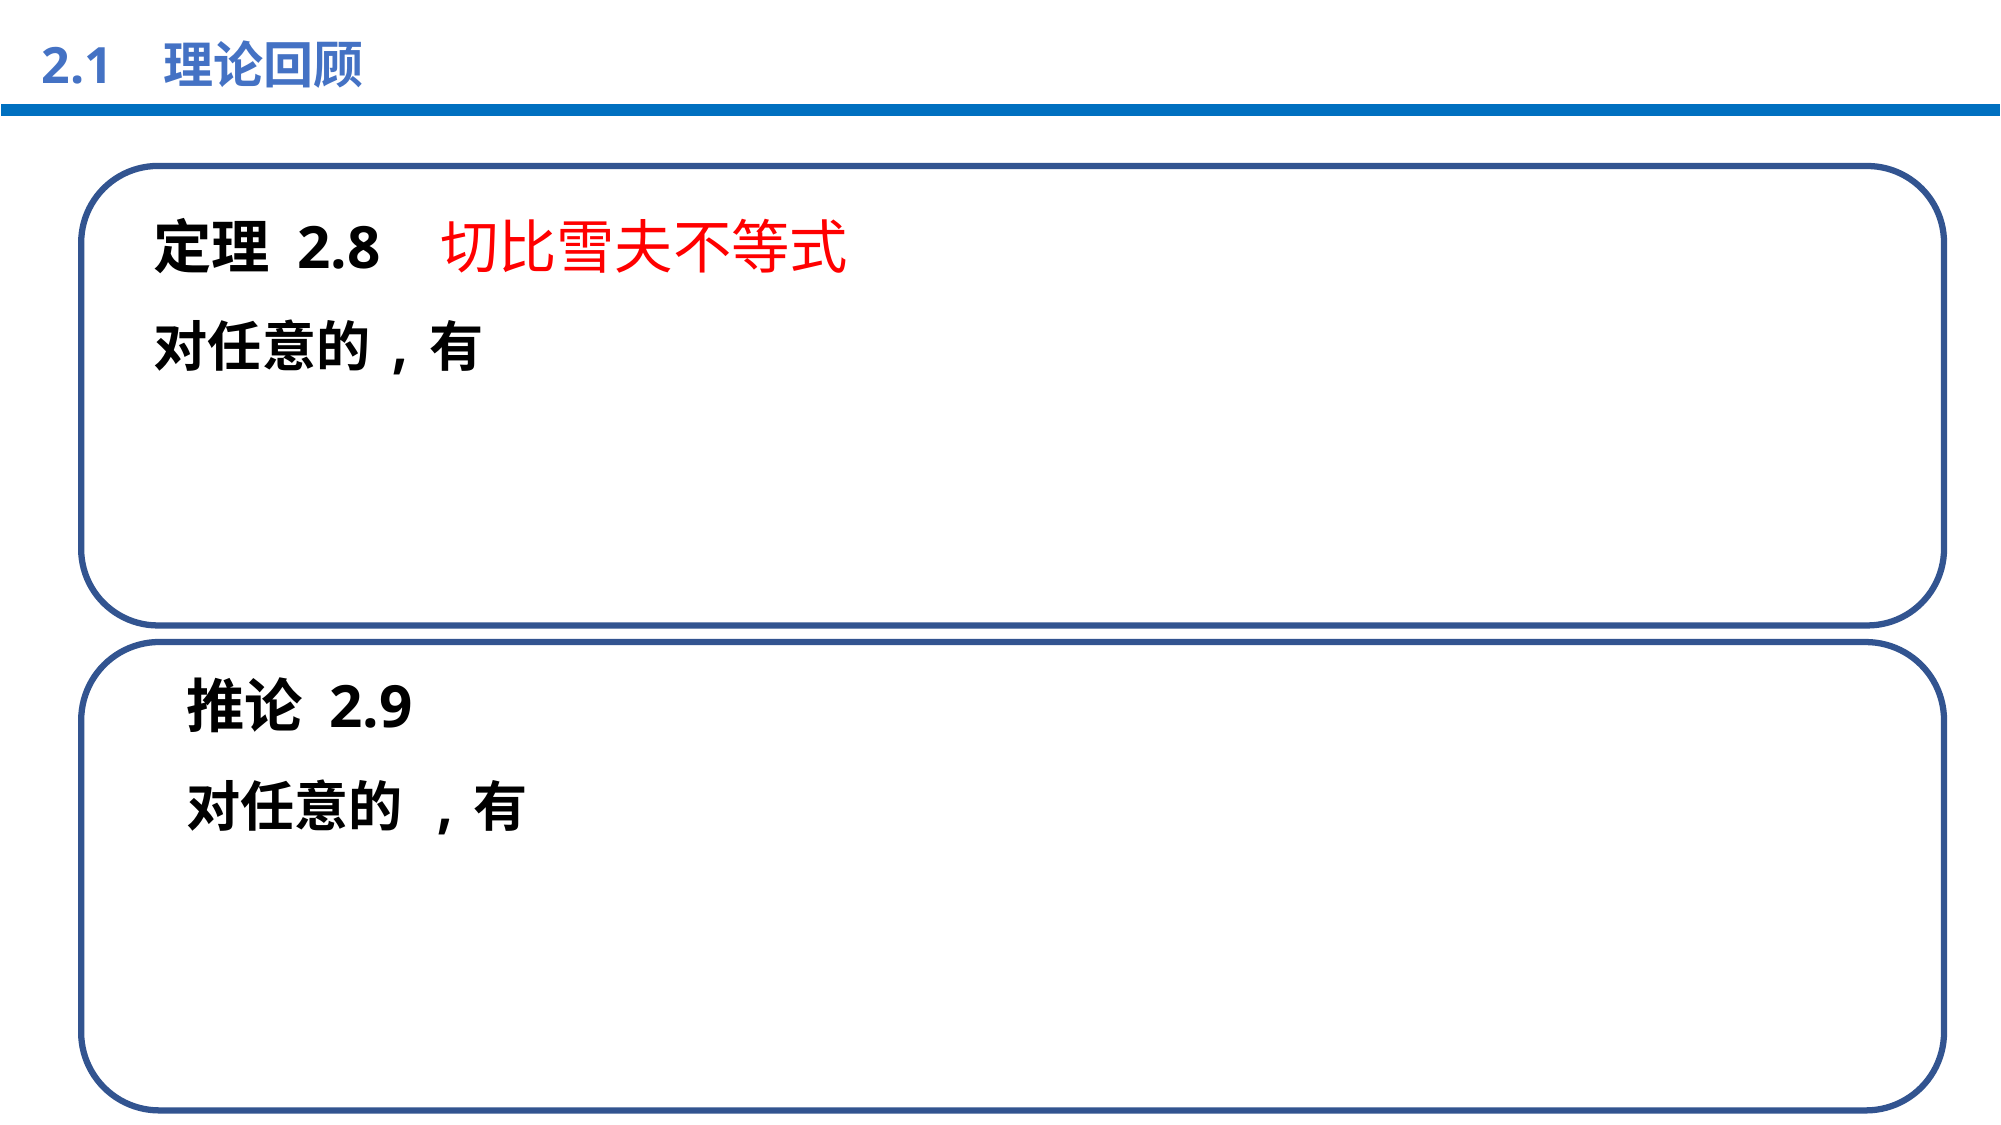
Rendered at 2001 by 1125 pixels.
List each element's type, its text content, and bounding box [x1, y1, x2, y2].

text_box [0, 103, 2000, 117]
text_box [81, 165, 1945, 626]
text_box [81, 627, 1945, 1111]
text_box 2.1 理论回顾 [26, 14, 1386, 102]
